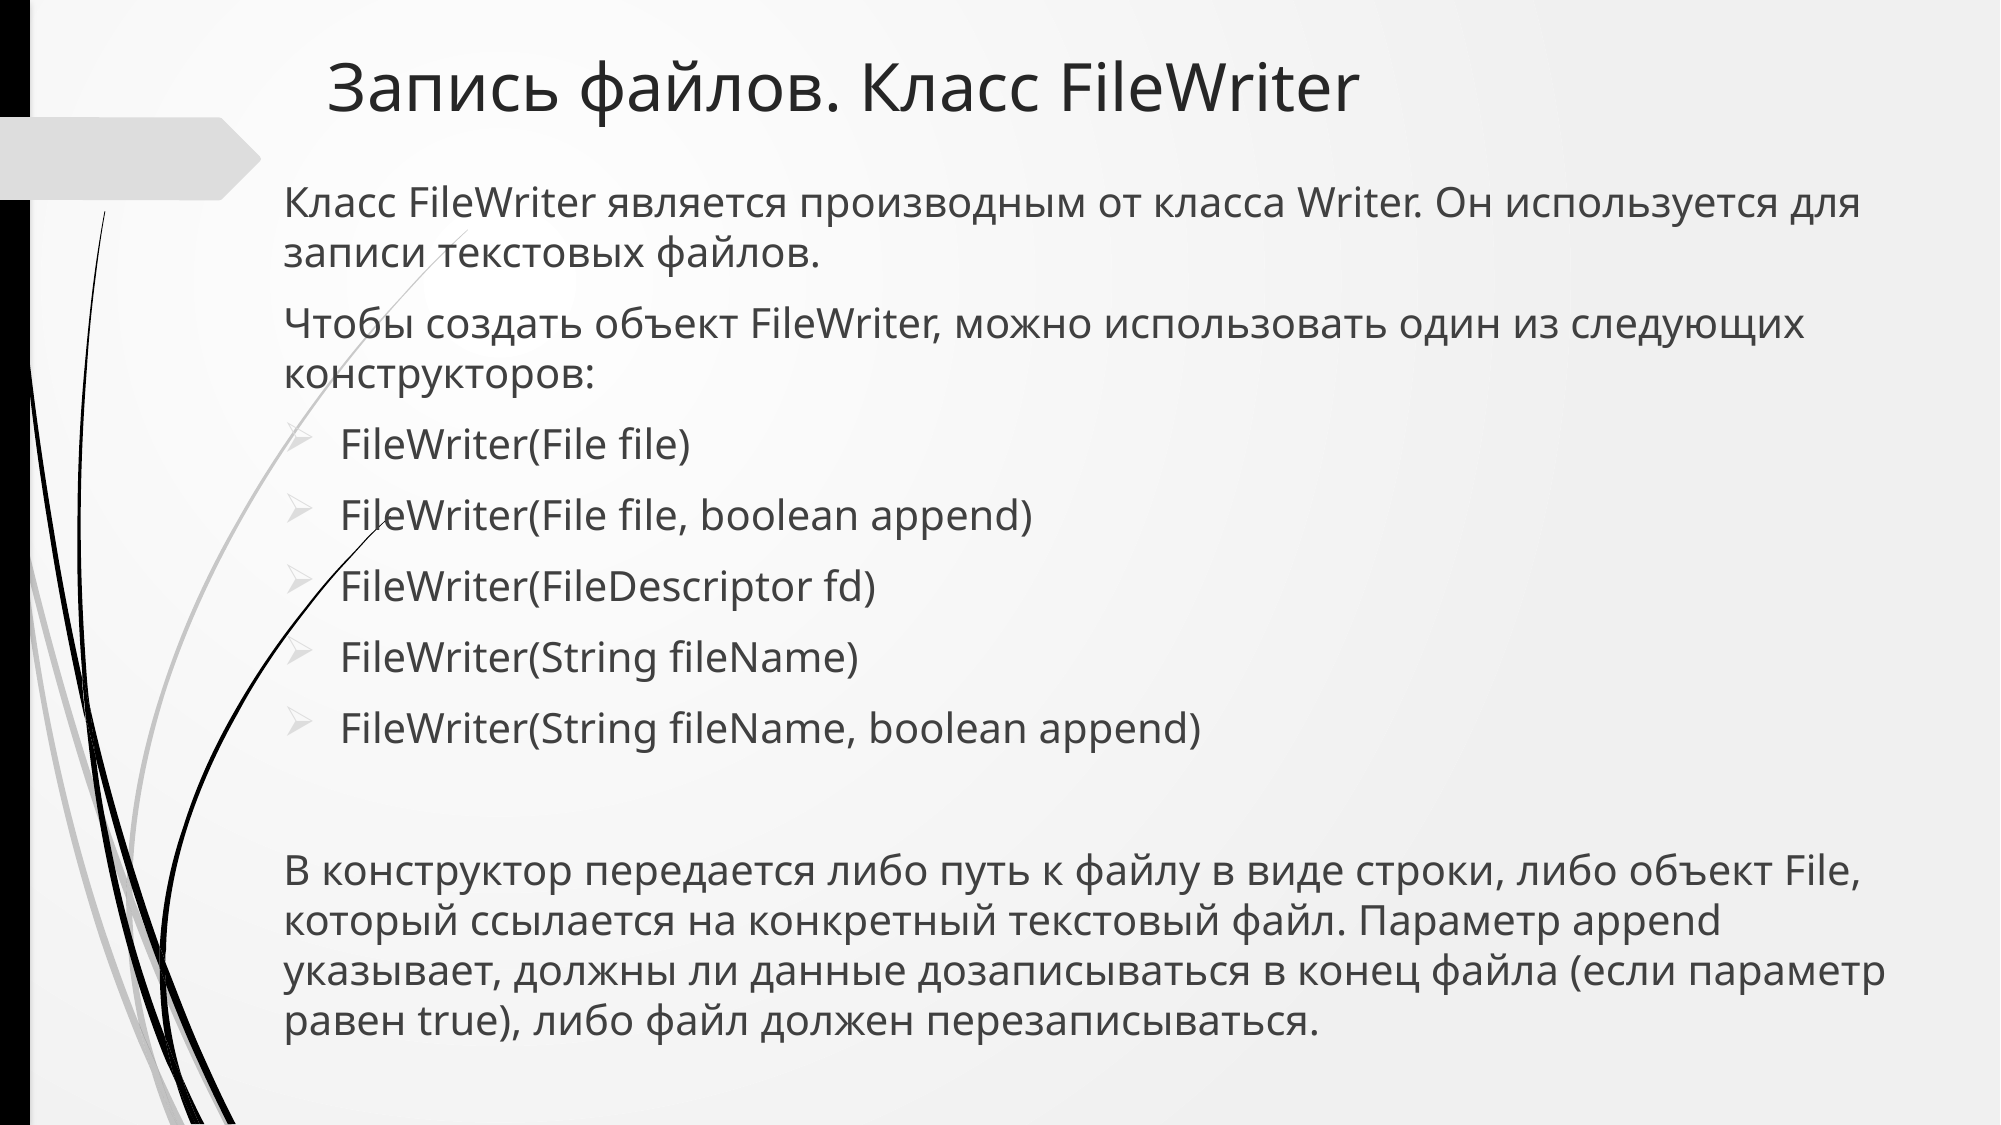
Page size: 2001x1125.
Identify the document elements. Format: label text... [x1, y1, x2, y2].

list Класс FileWriter является производным от класса Writer. Он используется для записи текстовых файлов. Чтобы создать объект FileWriter, можно использовать один из следующих конструкторов: FileWriter(File file) FileWriter(File file, boolean append) FileWriter(FileDescriptor fd) FileWriter(String fileName) FileWriter(String fileName, boolean append) В конструктор передается либо путь к файлу в виде строки, либо объект File, который ссылается на конкретный текстовый файл. Параметр append указывает, должны ли данные дозаписываться в конец файла (если параметр равен true), либо файл должен перезаписываться. [268, 168, 1950, 1104]
title Запись файлов. Класс FileWriter [312, 36, 1806, 141]
